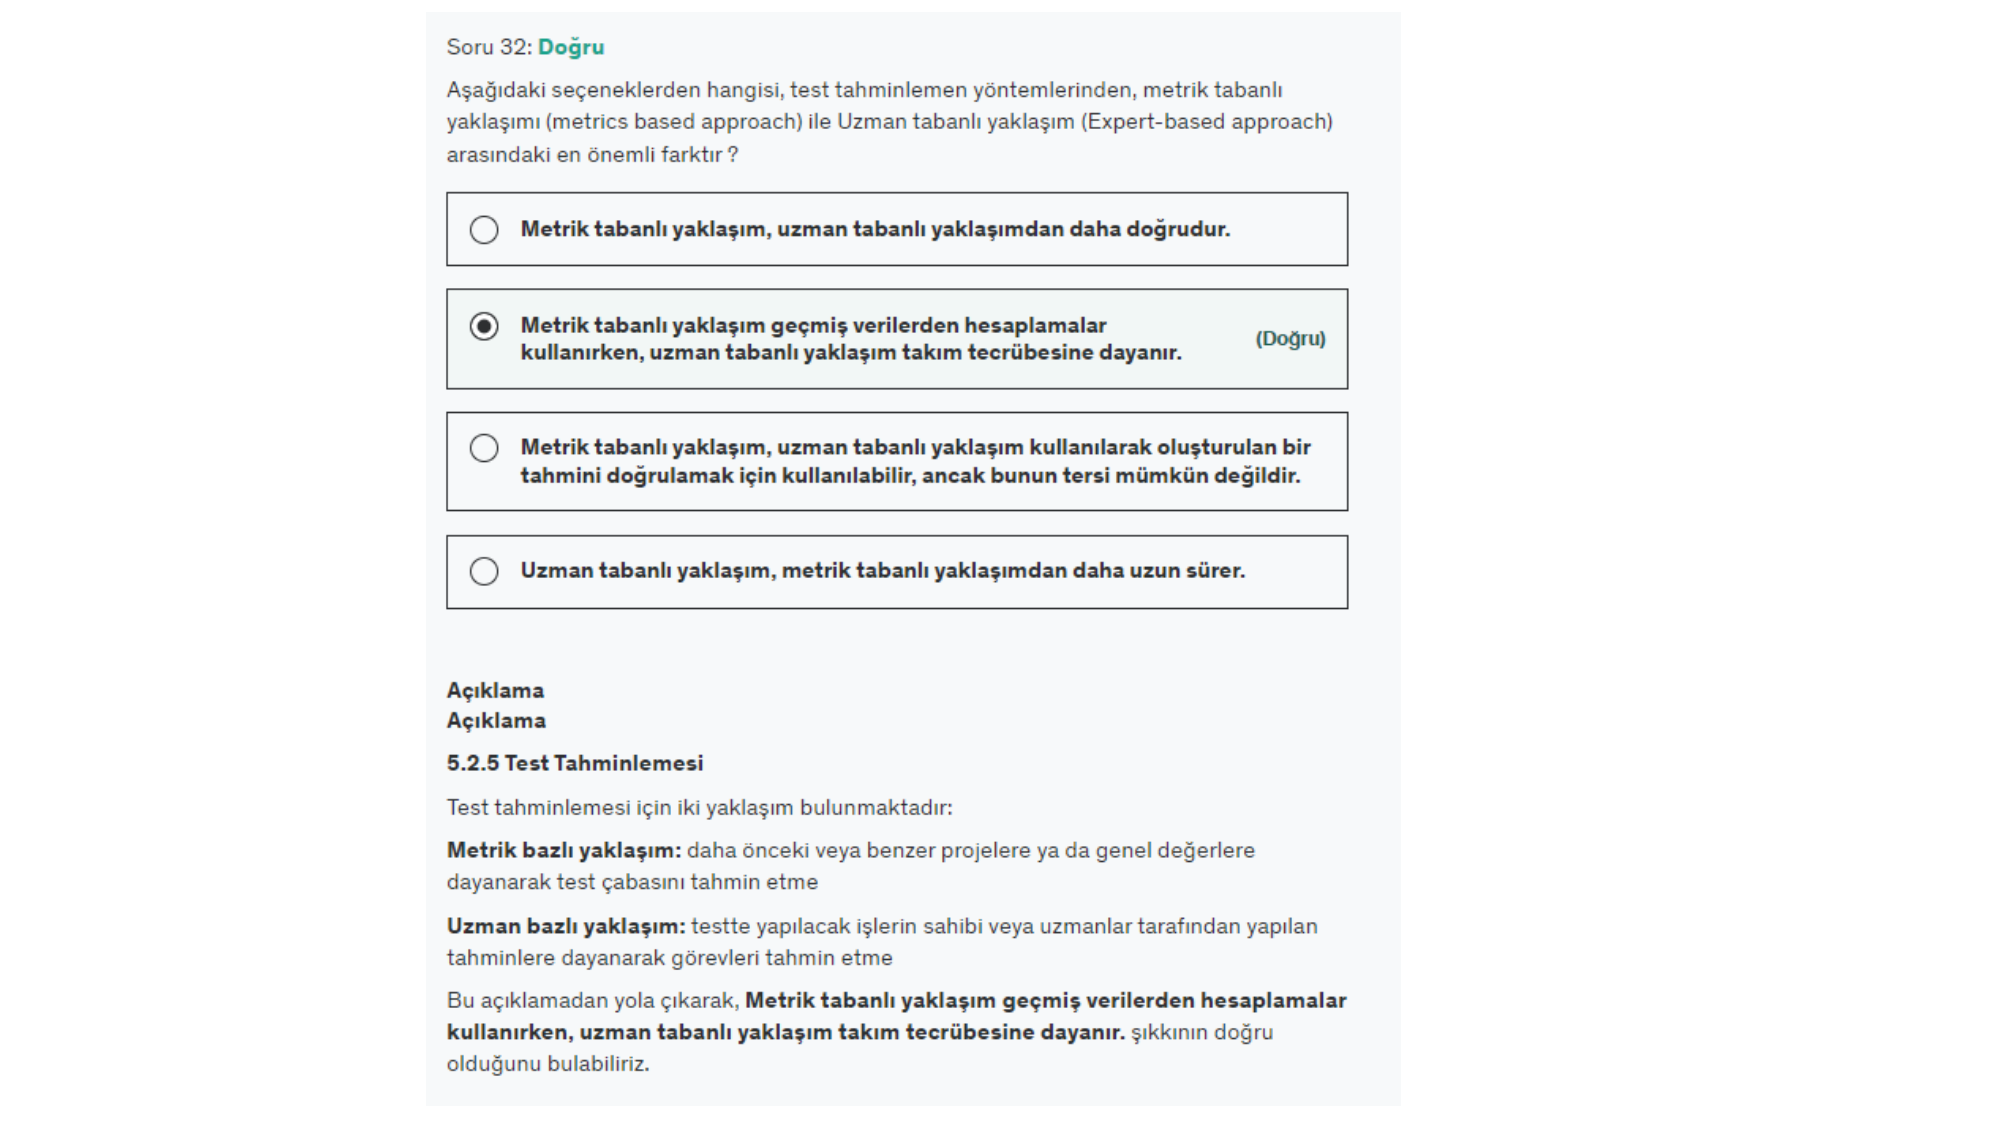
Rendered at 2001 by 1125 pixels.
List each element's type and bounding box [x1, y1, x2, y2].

list [426, 12, 1401, 1106]
